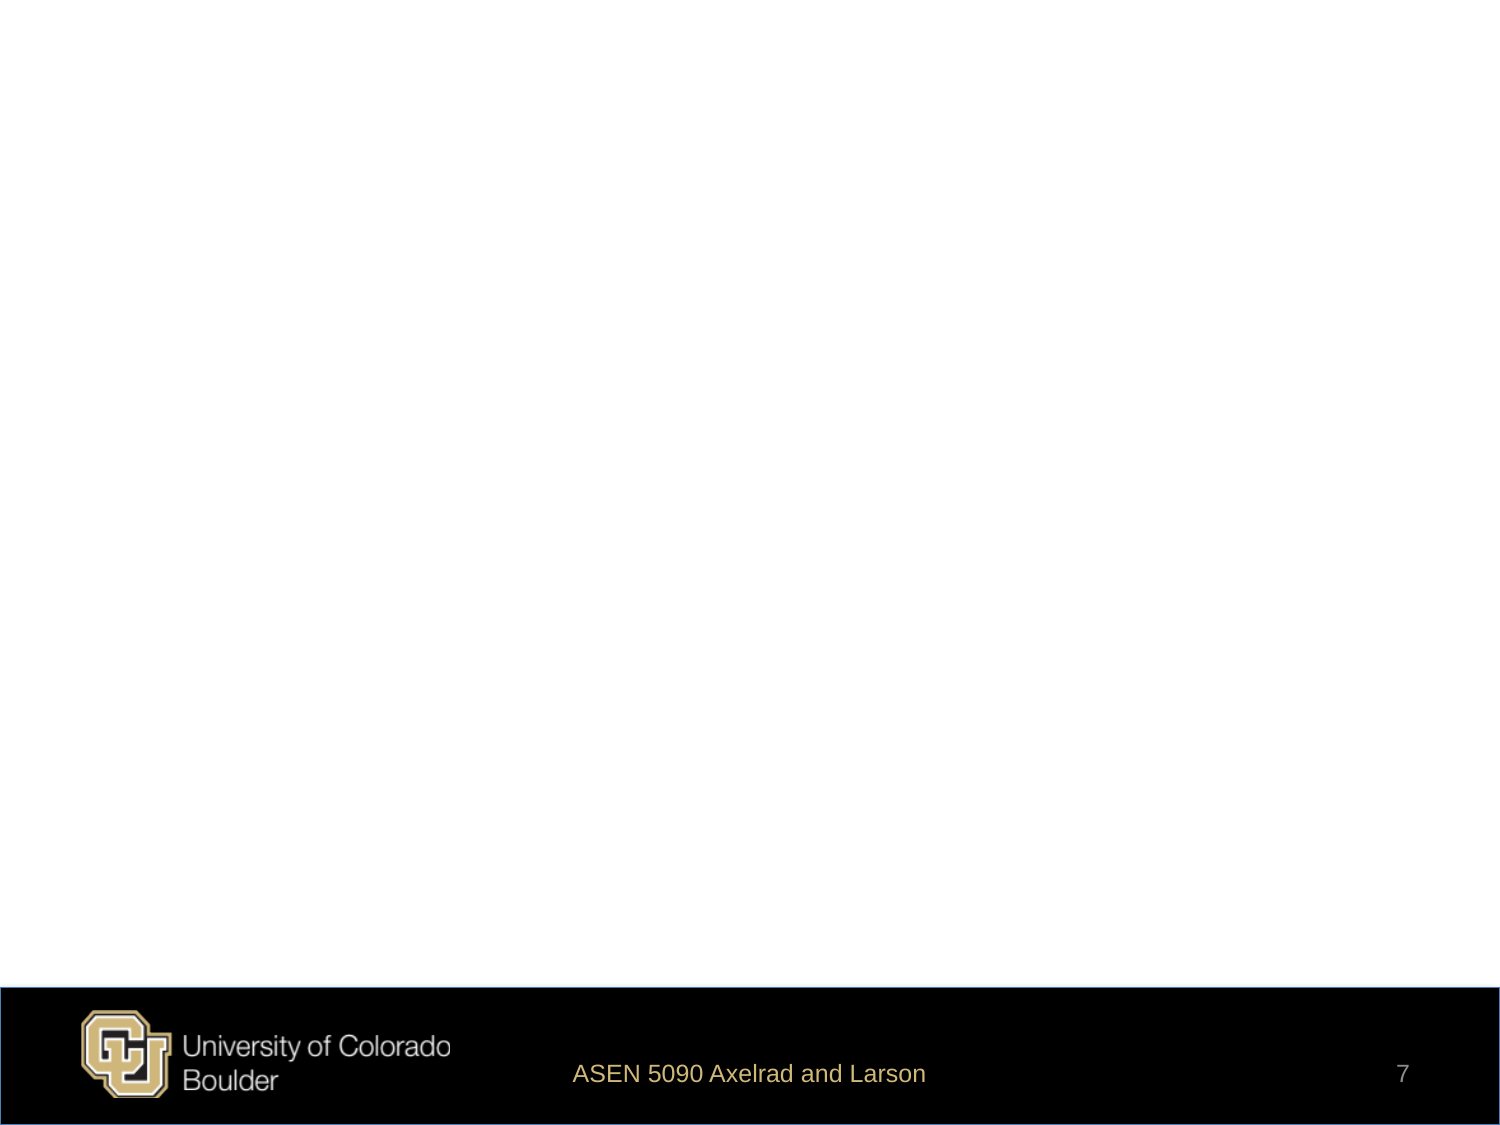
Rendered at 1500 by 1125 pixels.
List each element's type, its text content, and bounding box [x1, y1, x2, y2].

footer ASEN 5090 Axelrad and Larson [512, 1042, 988, 1103]
slide_number 7 [1074, 1042, 1425, 1103]
